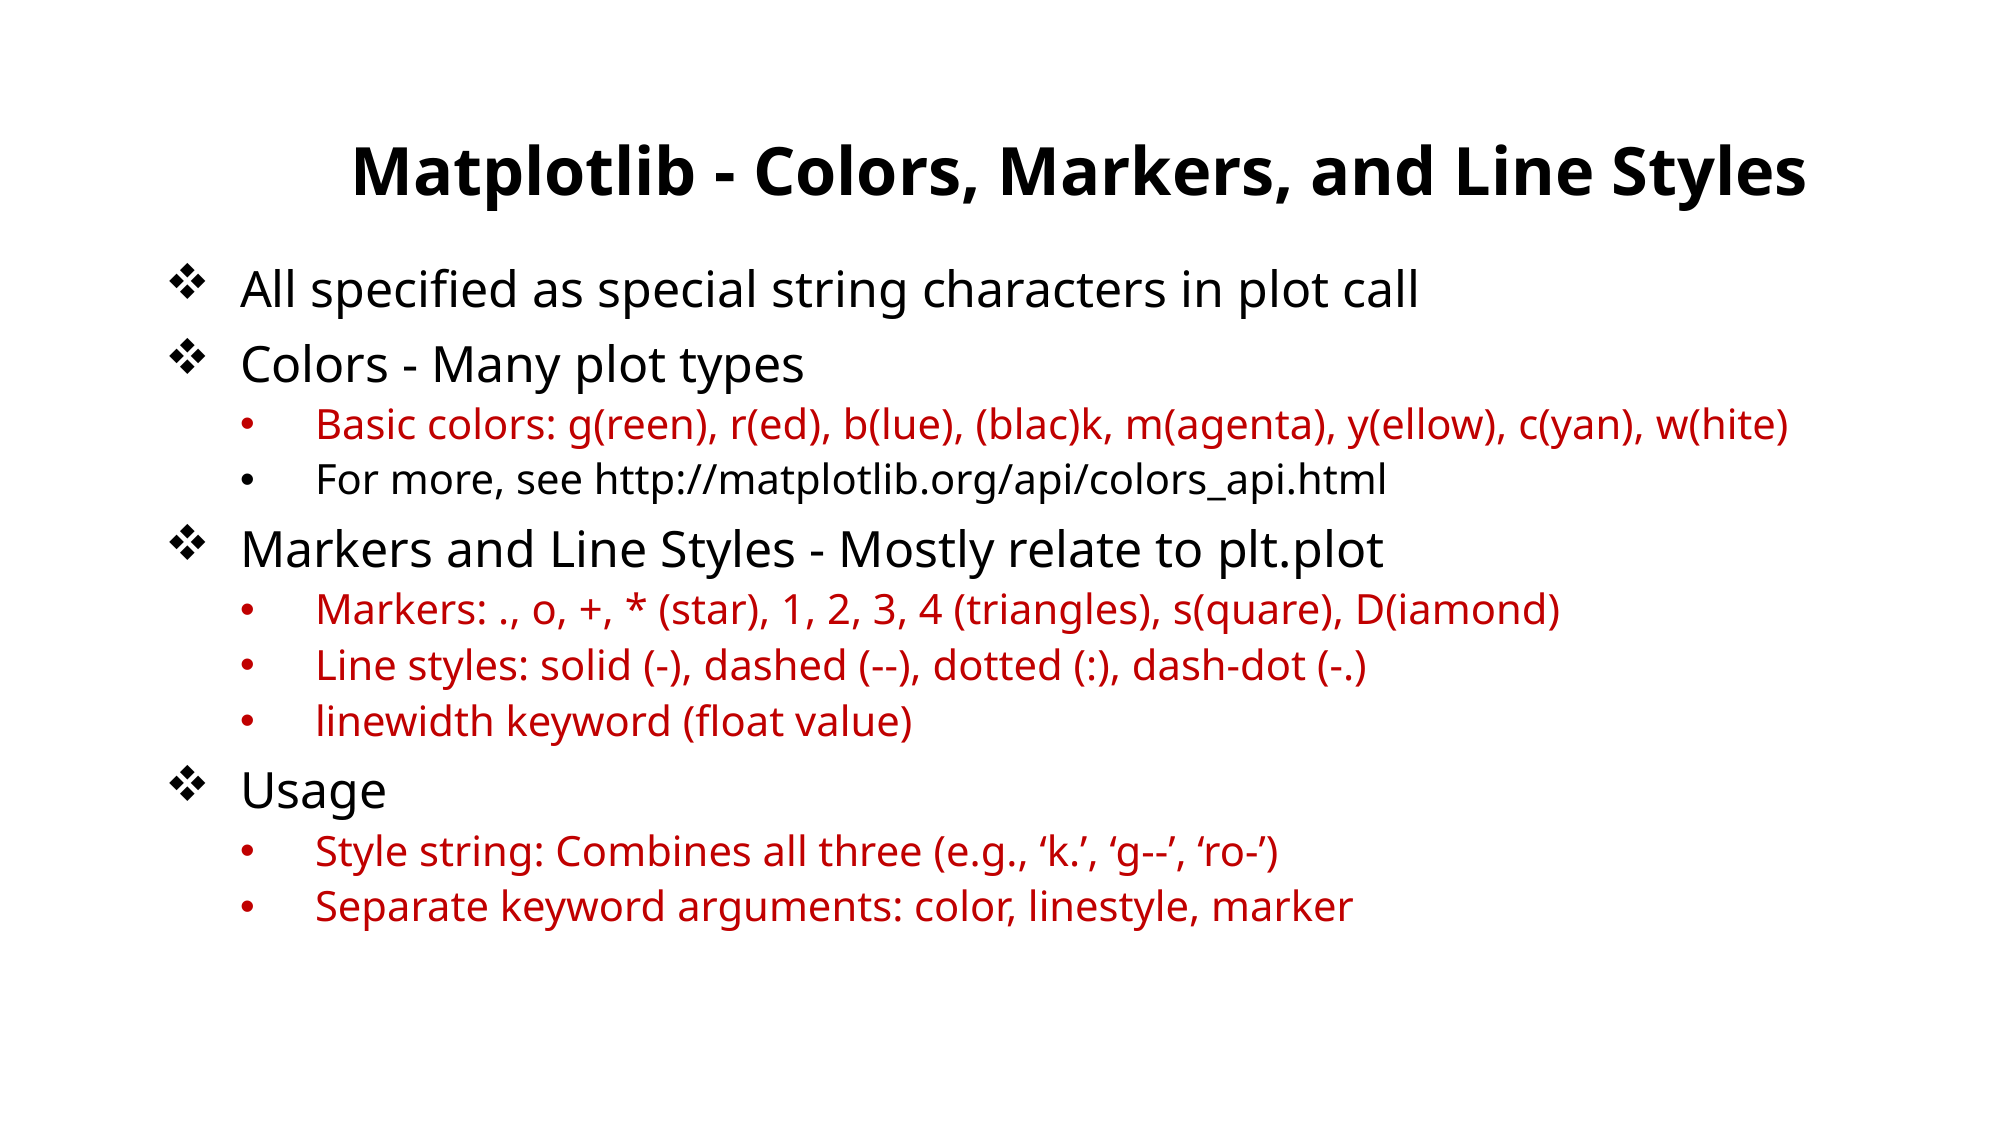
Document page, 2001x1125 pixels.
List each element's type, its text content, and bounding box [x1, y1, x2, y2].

subtitle All specified as special string characters in plot call Colors - Many plot types Basic colors: g(reen), r(ed), b(lue), (blac)k, m(agenta), y(ellow), c(yan), w(hite) For more, see http://matplotlib.org/api/colors_api.html Markers and Line Styles - Mostly relate to plt.plot Markers: ., o, +, * (star), 1, 2, 3, 4 (triangles), s(quare), D(iamond) Line styles: solid (-), dashed (--), dotted (:), dash-dot (-.) linewidth keyword (float value) Usage Style string: Combines all three (e.g., ‘k.’, ‘g--’, ‘ro-’) Separate keyword arguments: color, linestyle, marker [150, 256, 1867, 989]
title Matplotlib - Colors, Markers, and Line Styles [249, 84, 1909, 217]
